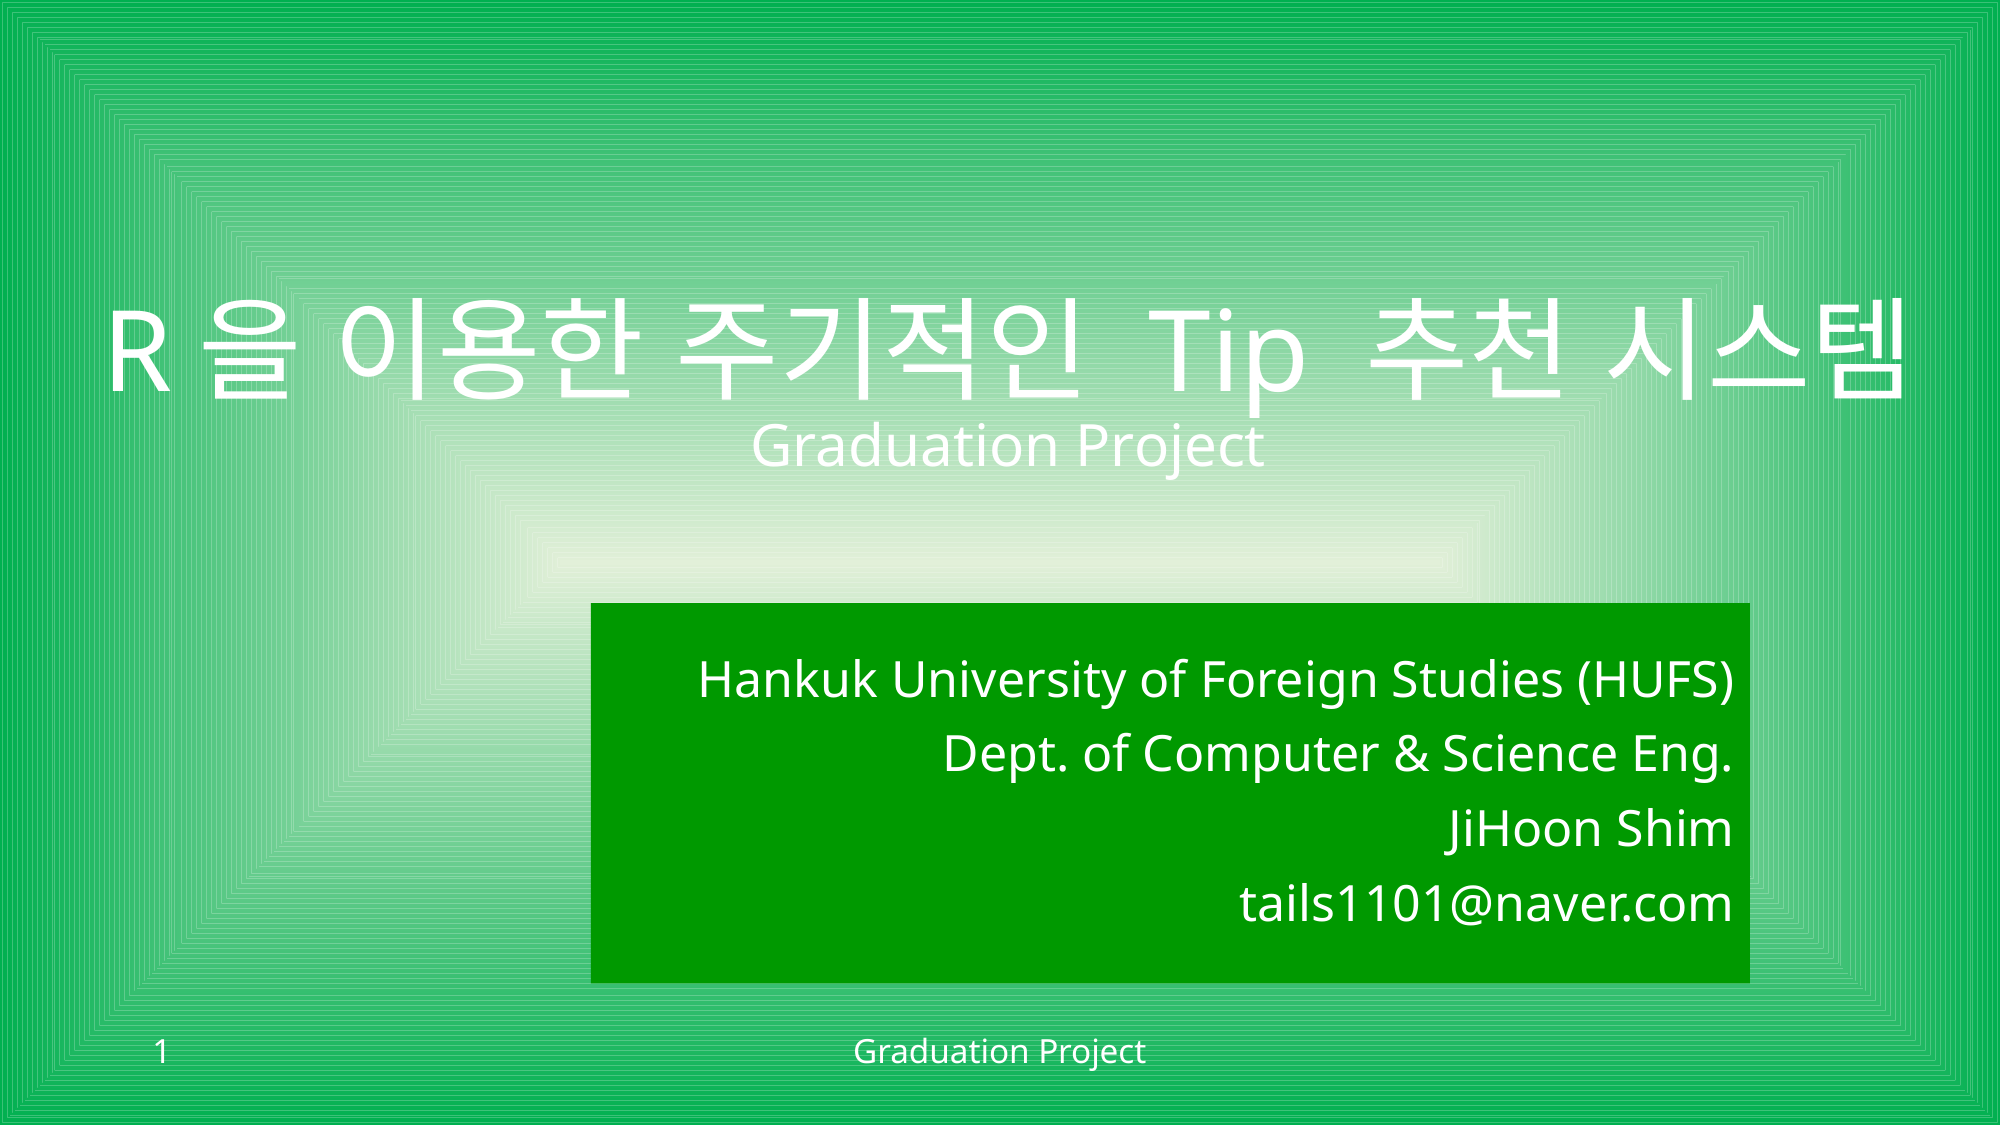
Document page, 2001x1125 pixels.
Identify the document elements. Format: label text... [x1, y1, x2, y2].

slide_number 1 [137, 1022, 588, 1083]
subtitle Hankuk University of Foreign Studies (HUFS) Dept. of Computer & Science Eng. JiHoon Shim tails1101@naver.com [590, 603, 1750, 984]
footer Graduation Project [662, 1022, 1338, 1083]
title R을 이용한 주기적인 Tip 추천 시스템 Graduation Project [86, 184, 1930, 487]
